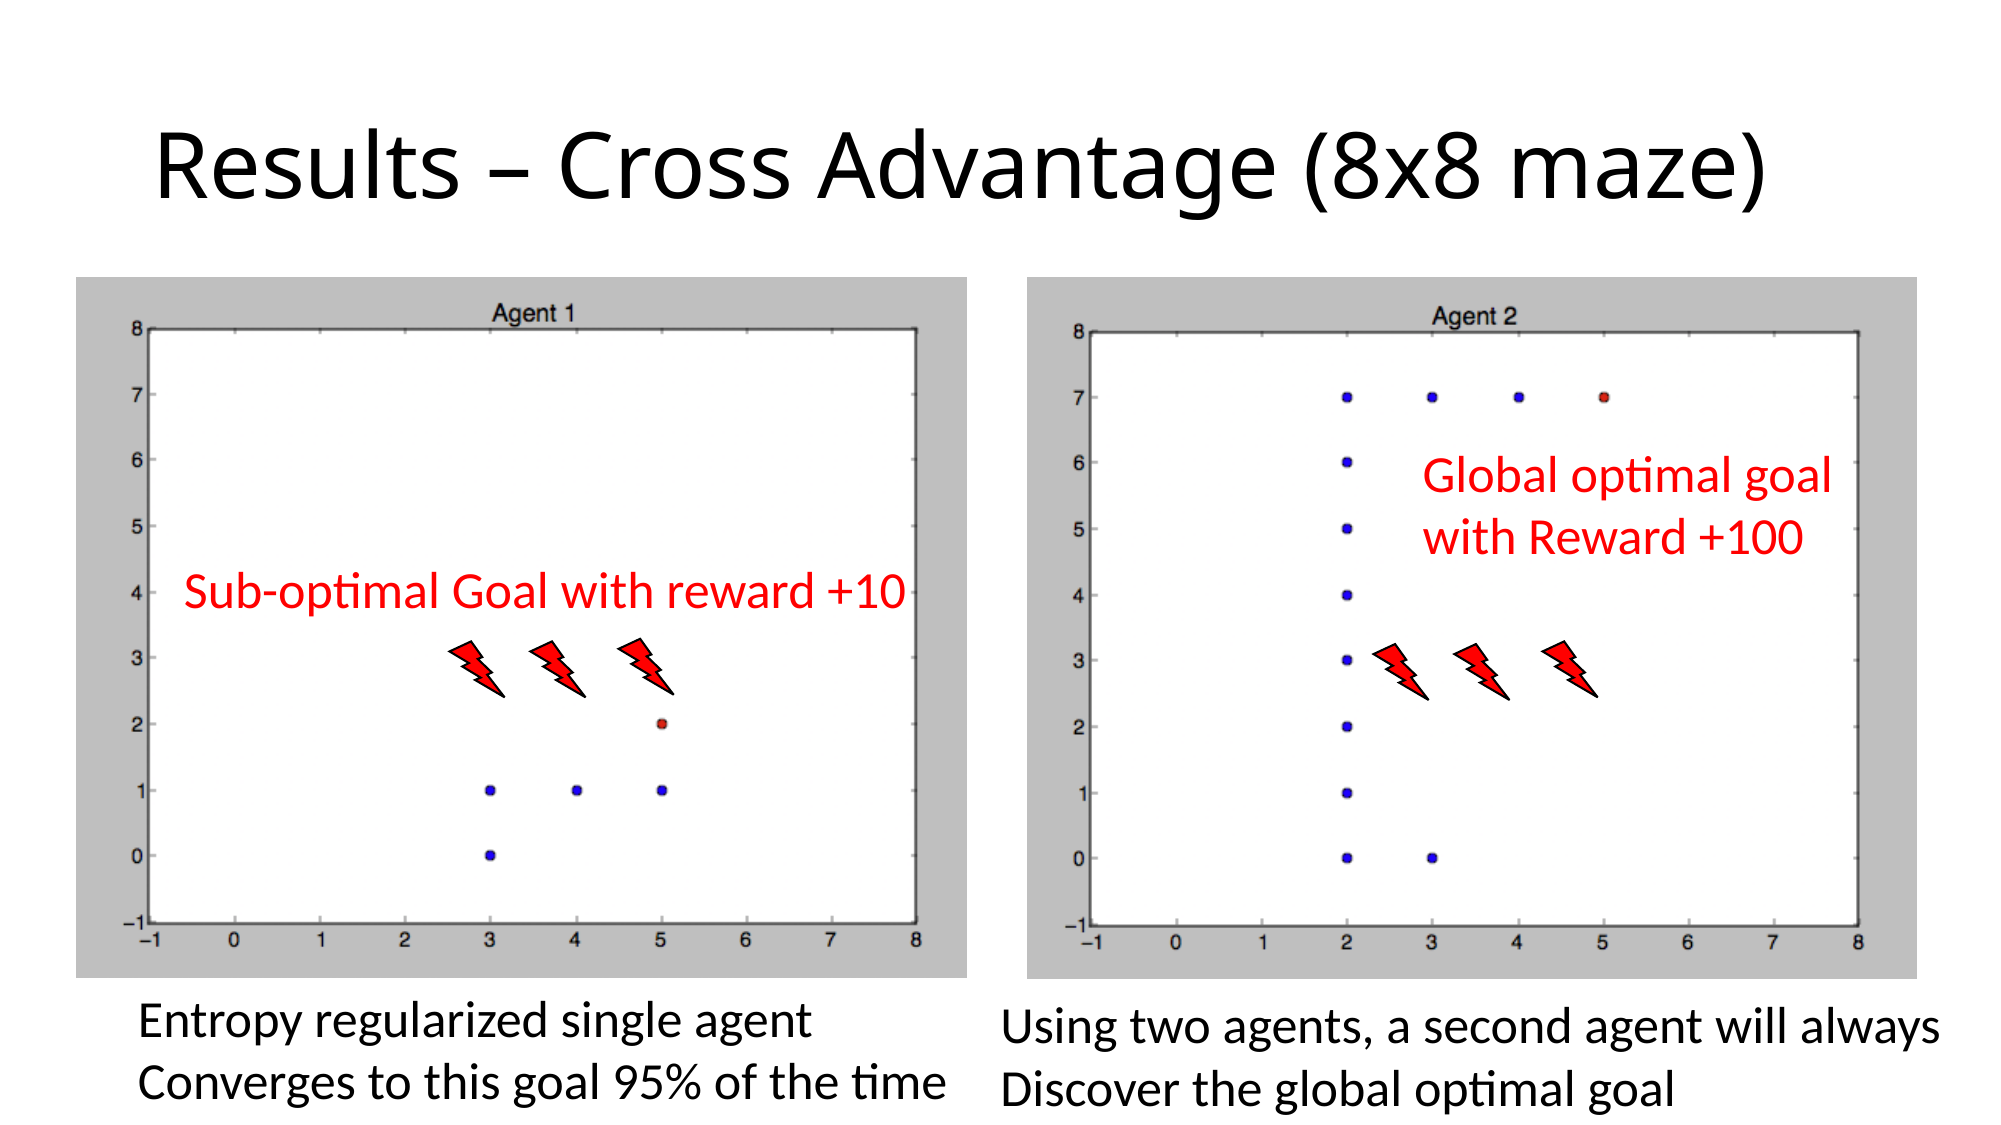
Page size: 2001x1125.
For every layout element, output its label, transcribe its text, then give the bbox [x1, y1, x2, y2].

text_box Using two agents, a second agent will always Discover the global optimal goal [985, 984, 1969, 1124]
picture [1027, 277, 1917, 979]
title Results – Cross Advantage (8x8 maze) [137, 59, 1863, 278]
text_box Entropy regularized single agent Converges to this goal 95% of the time [123, 977, 975, 1118]
picture [76, 277, 967, 978]
